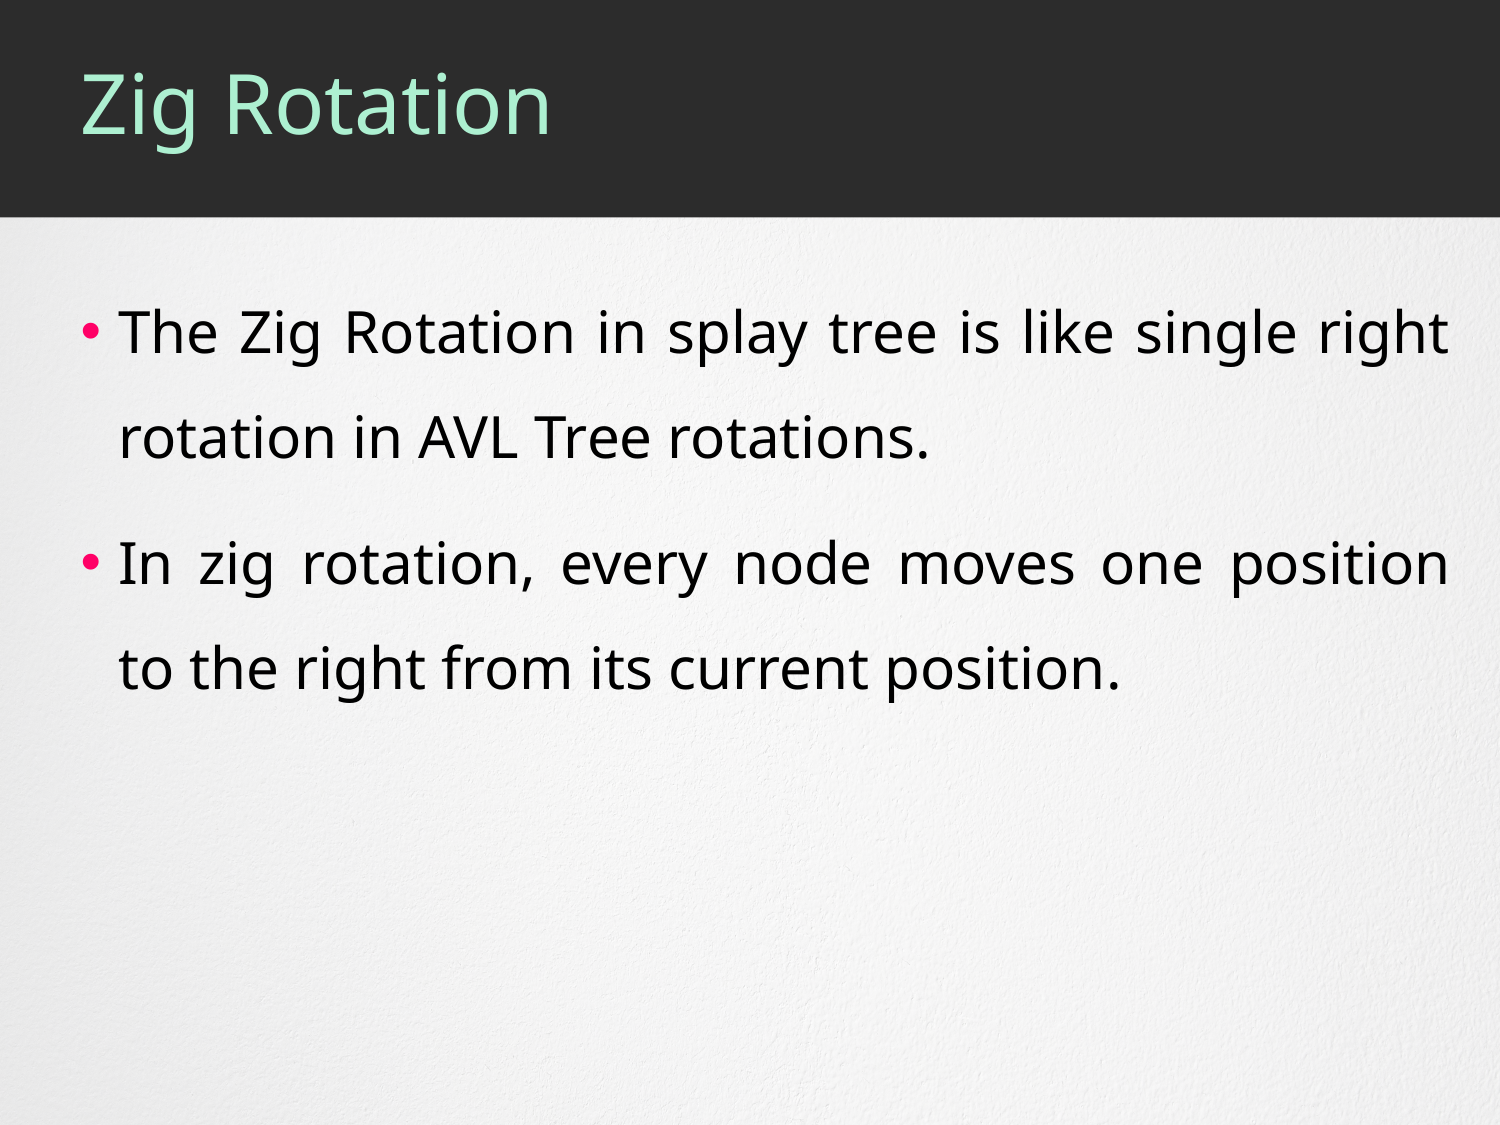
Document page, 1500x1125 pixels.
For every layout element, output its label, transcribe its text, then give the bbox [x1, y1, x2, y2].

list The Zig Rotation in splay tree is like single right rotation in AVL Tree rotations. In zig rotation, every node moves one position to the right from its current position. [65, 253, 1466, 1094]
title Zig Rotation [65, 0, 1500, 216]
